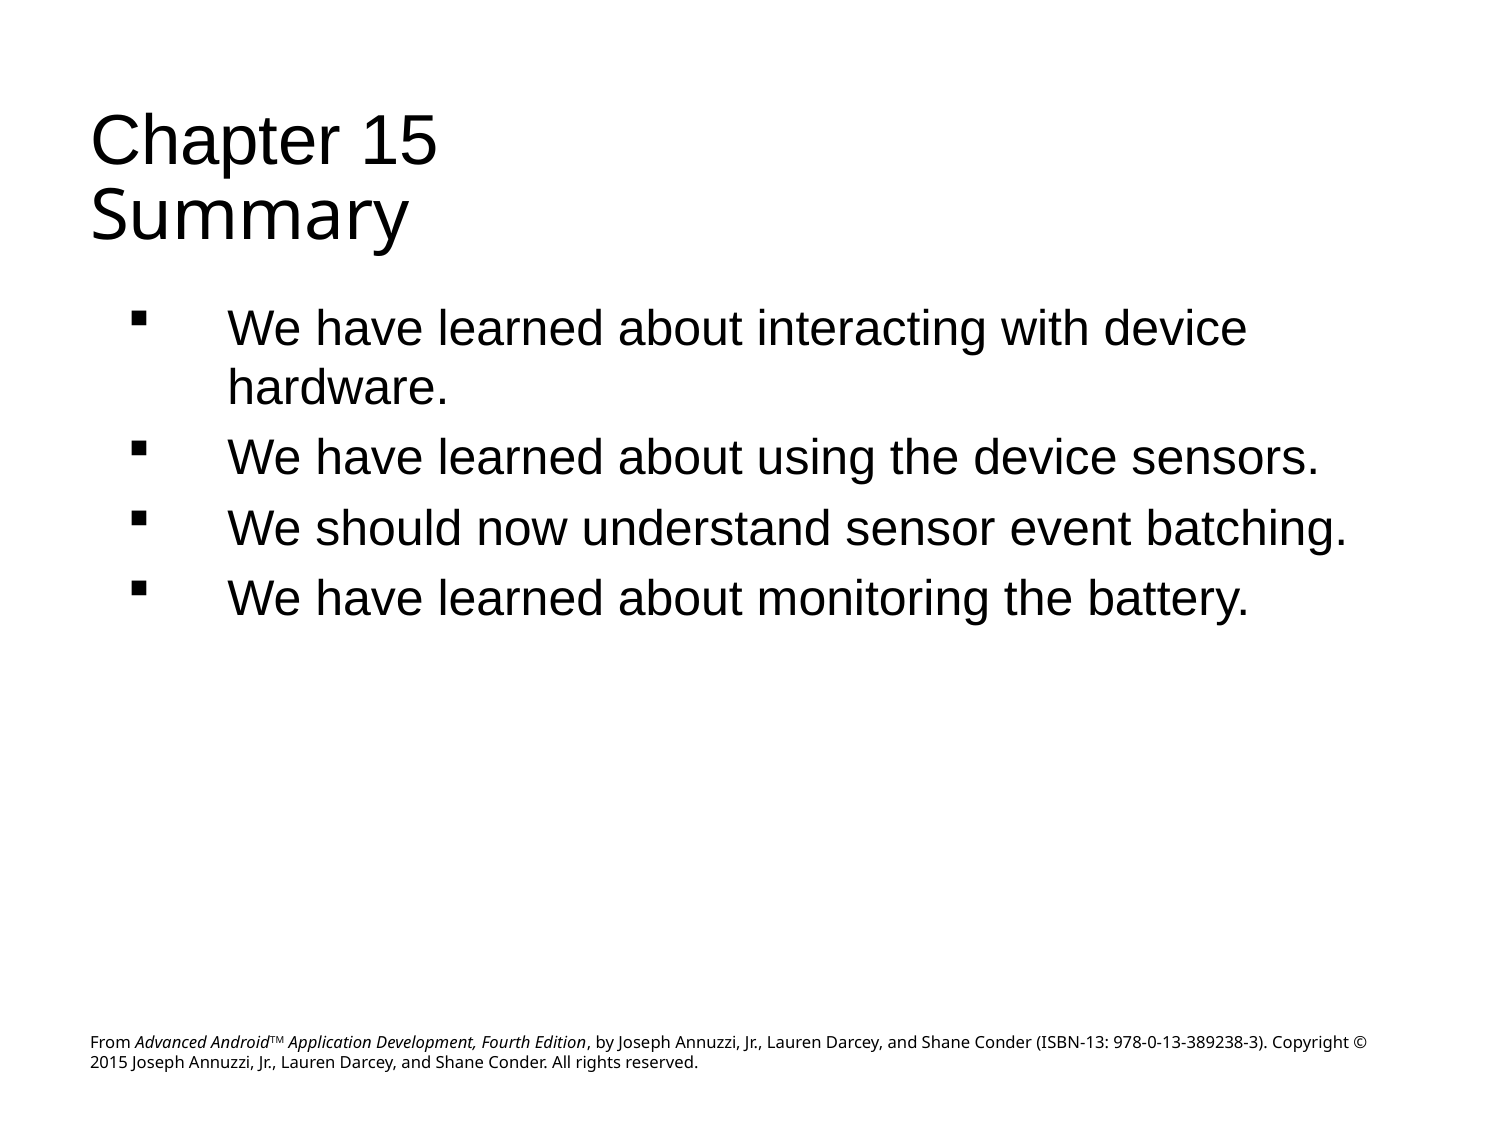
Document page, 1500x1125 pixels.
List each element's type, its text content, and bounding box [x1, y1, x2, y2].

footer From Advanced AndroidTM Application Development, Fourth Edition, by Joseph Annuzzi, Jr., Lauren Darcey, and Shane Conder (ISBN-13: 978-0-13-389238-3). Copyright © 2015 Joseph Annuzzi, Jr., Lauren Darcey, and Shane Conder. All rights reserved. [74, 1024, 1426, 1103]
title Chapter 15 Summary [75, 45, 900, 313]
list We have learned about interacting with device hardware. We have learned about using the device sensors. We should now understand sensor event batching. We have learned about monitoring the battery. [112, 287, 1388, 1024]
